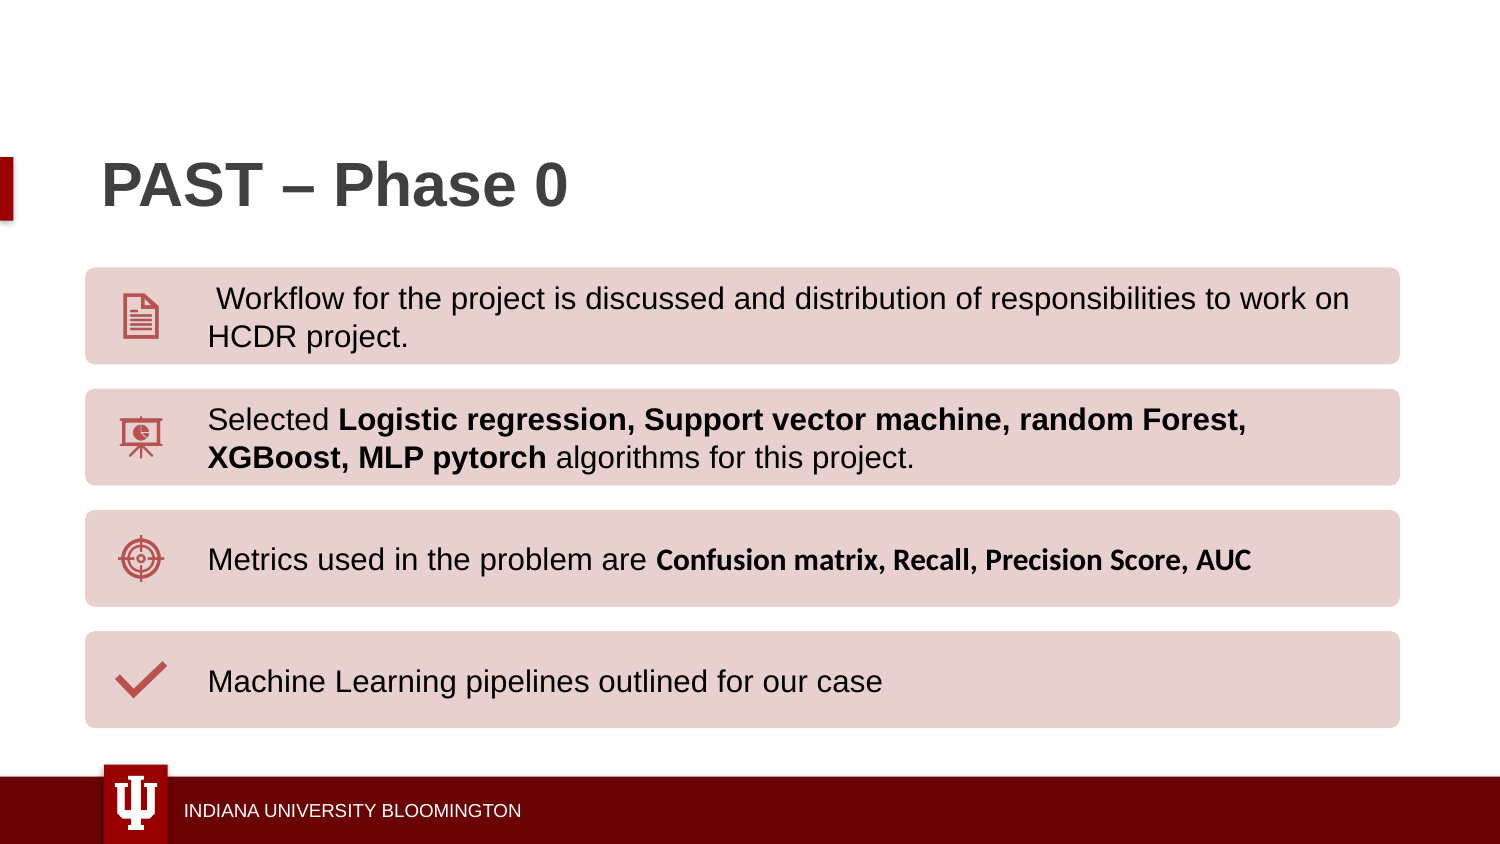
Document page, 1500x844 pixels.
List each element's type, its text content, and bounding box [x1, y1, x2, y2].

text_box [84, 267, 1401, 729]
title PAST – Phase 0 [86, 124, 1400, 240]
